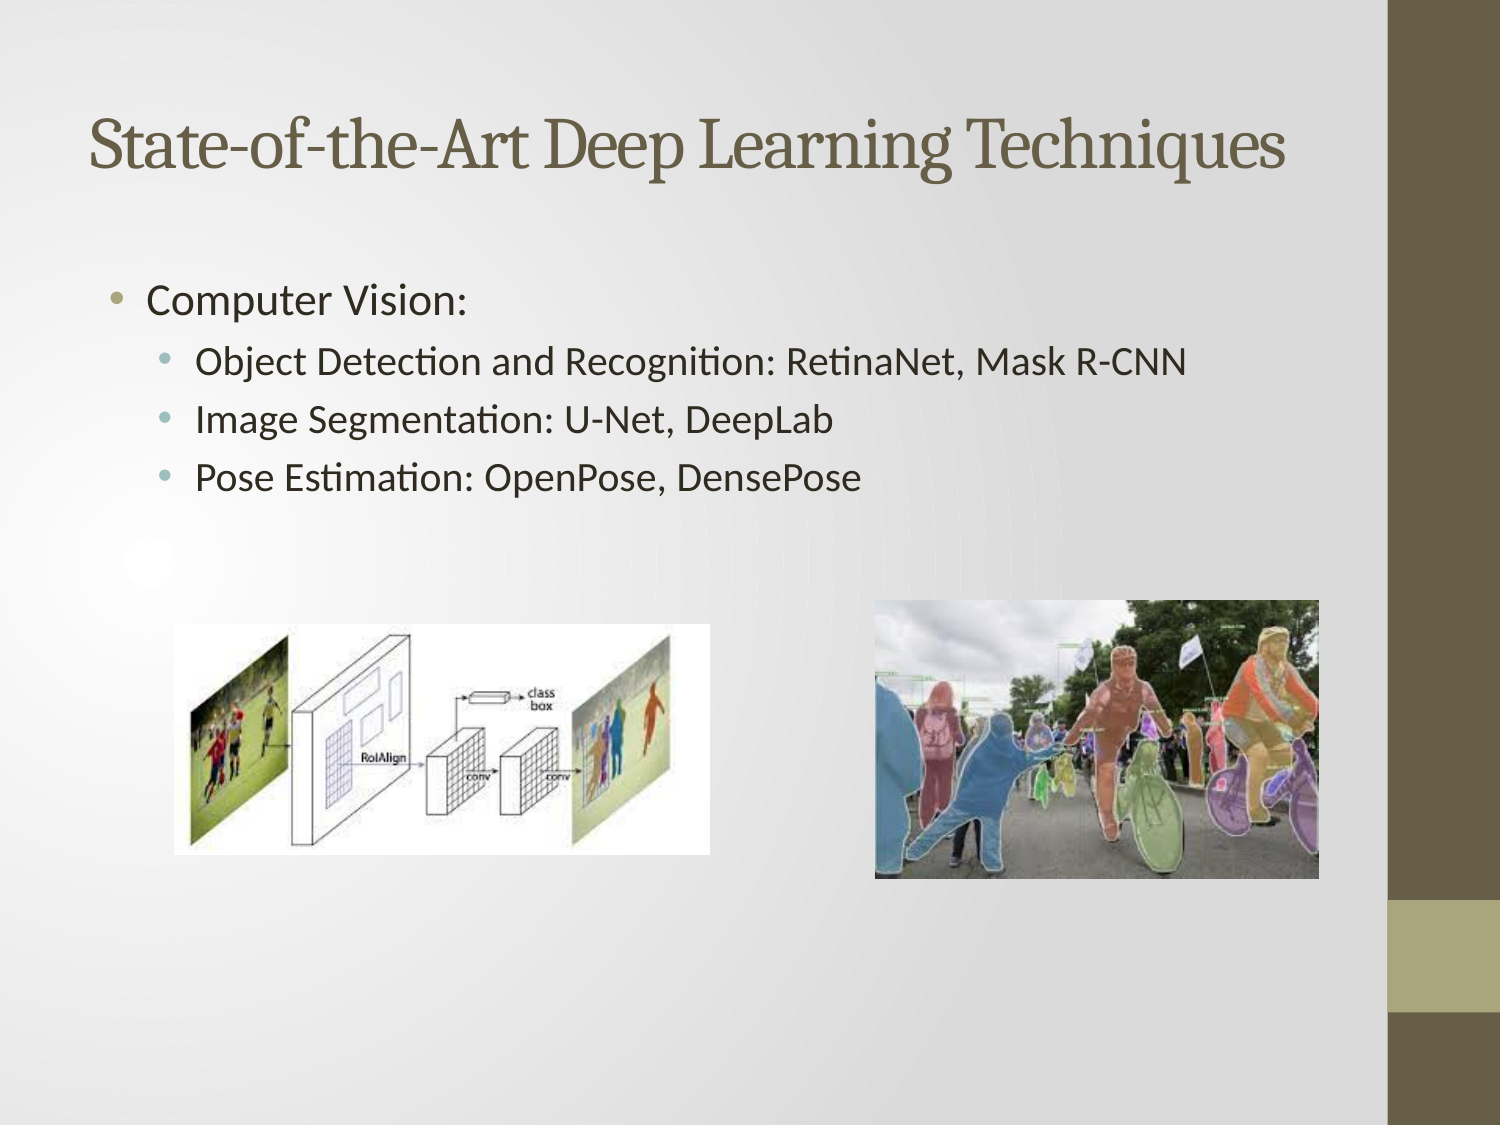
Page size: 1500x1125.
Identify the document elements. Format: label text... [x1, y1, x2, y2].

picture [174, 624, 710, 856]
title State-of-the-Art Deep Learning Techniques [75, 45, 1325, 233]
picture [874, 600, 1320, 880]
list Computer Vision: Object Detection and Recognition: RetinaNet, Mask R-CNN Image Segmentation: U-Net, DeepLab Pose Estimation: OpenPose, DensePose [75, 262, 1325, 1050]
